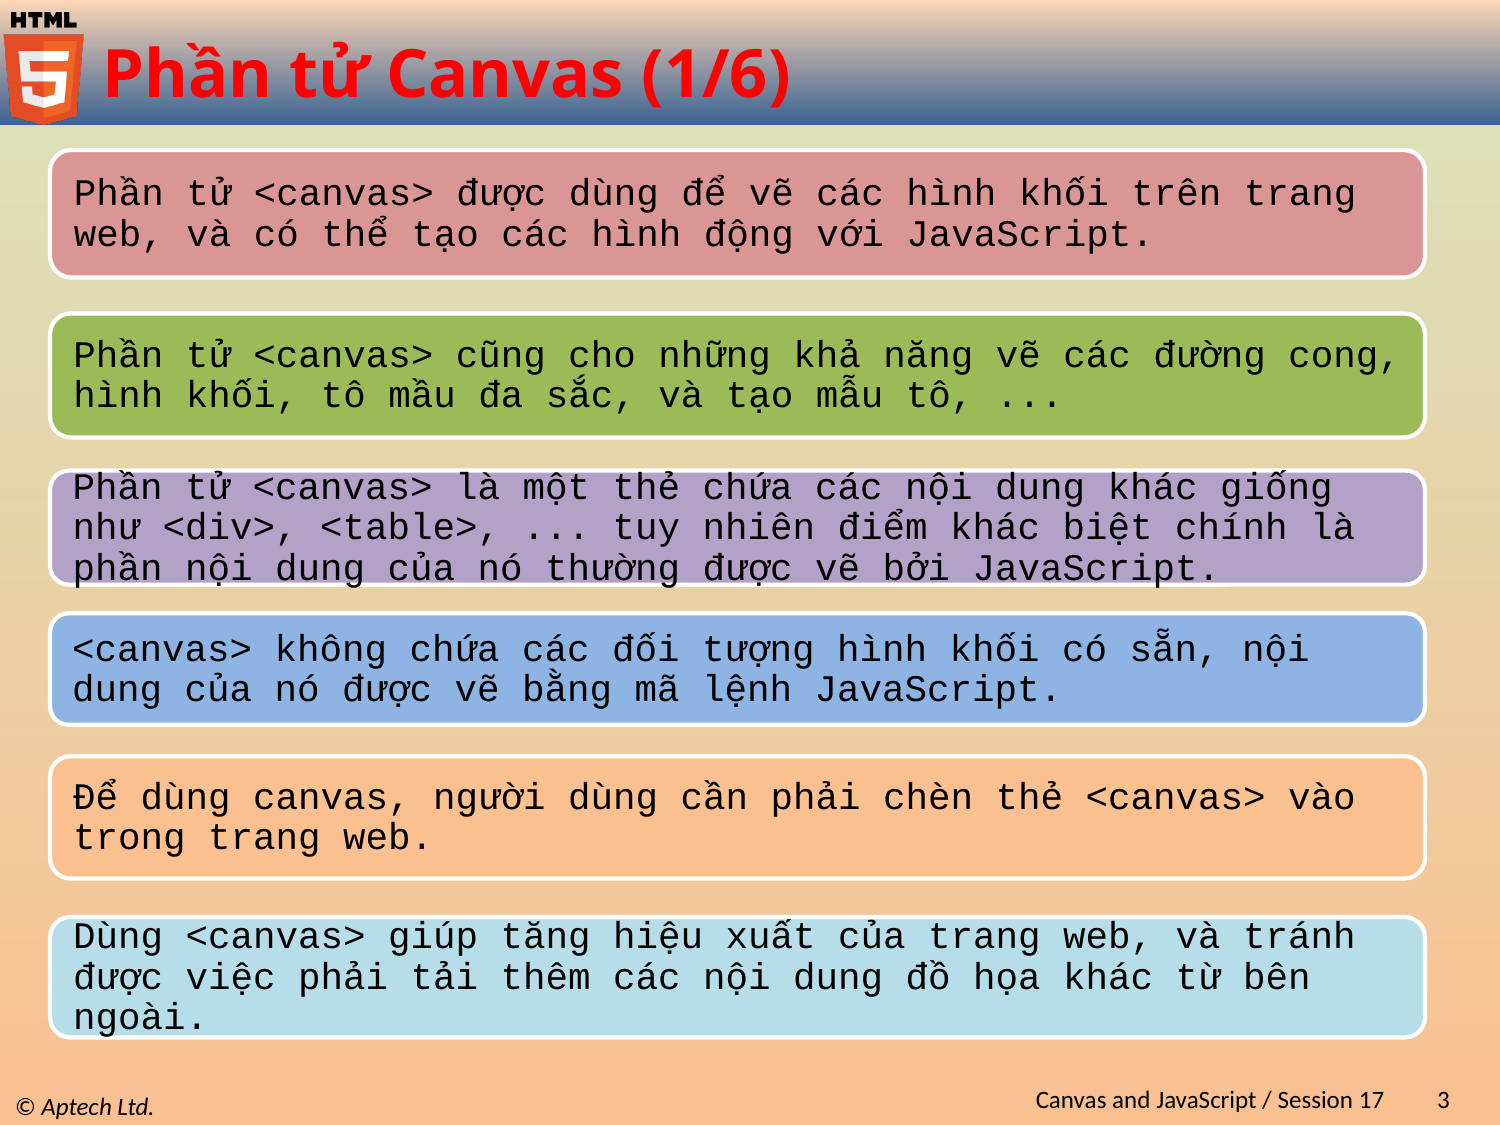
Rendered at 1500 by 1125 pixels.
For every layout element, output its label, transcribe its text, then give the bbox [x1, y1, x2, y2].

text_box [49, 149, 1426, 1038]
title Phần tử Canvas (1/6) [87, 37, 1338, 106]
footer Canvas and JavaScript / Session 17 [412, 1084, 1400, 1113]
picture [0, 12, 100, 125]
slide_number 3 [1400, 1084, 1465, 1113]
